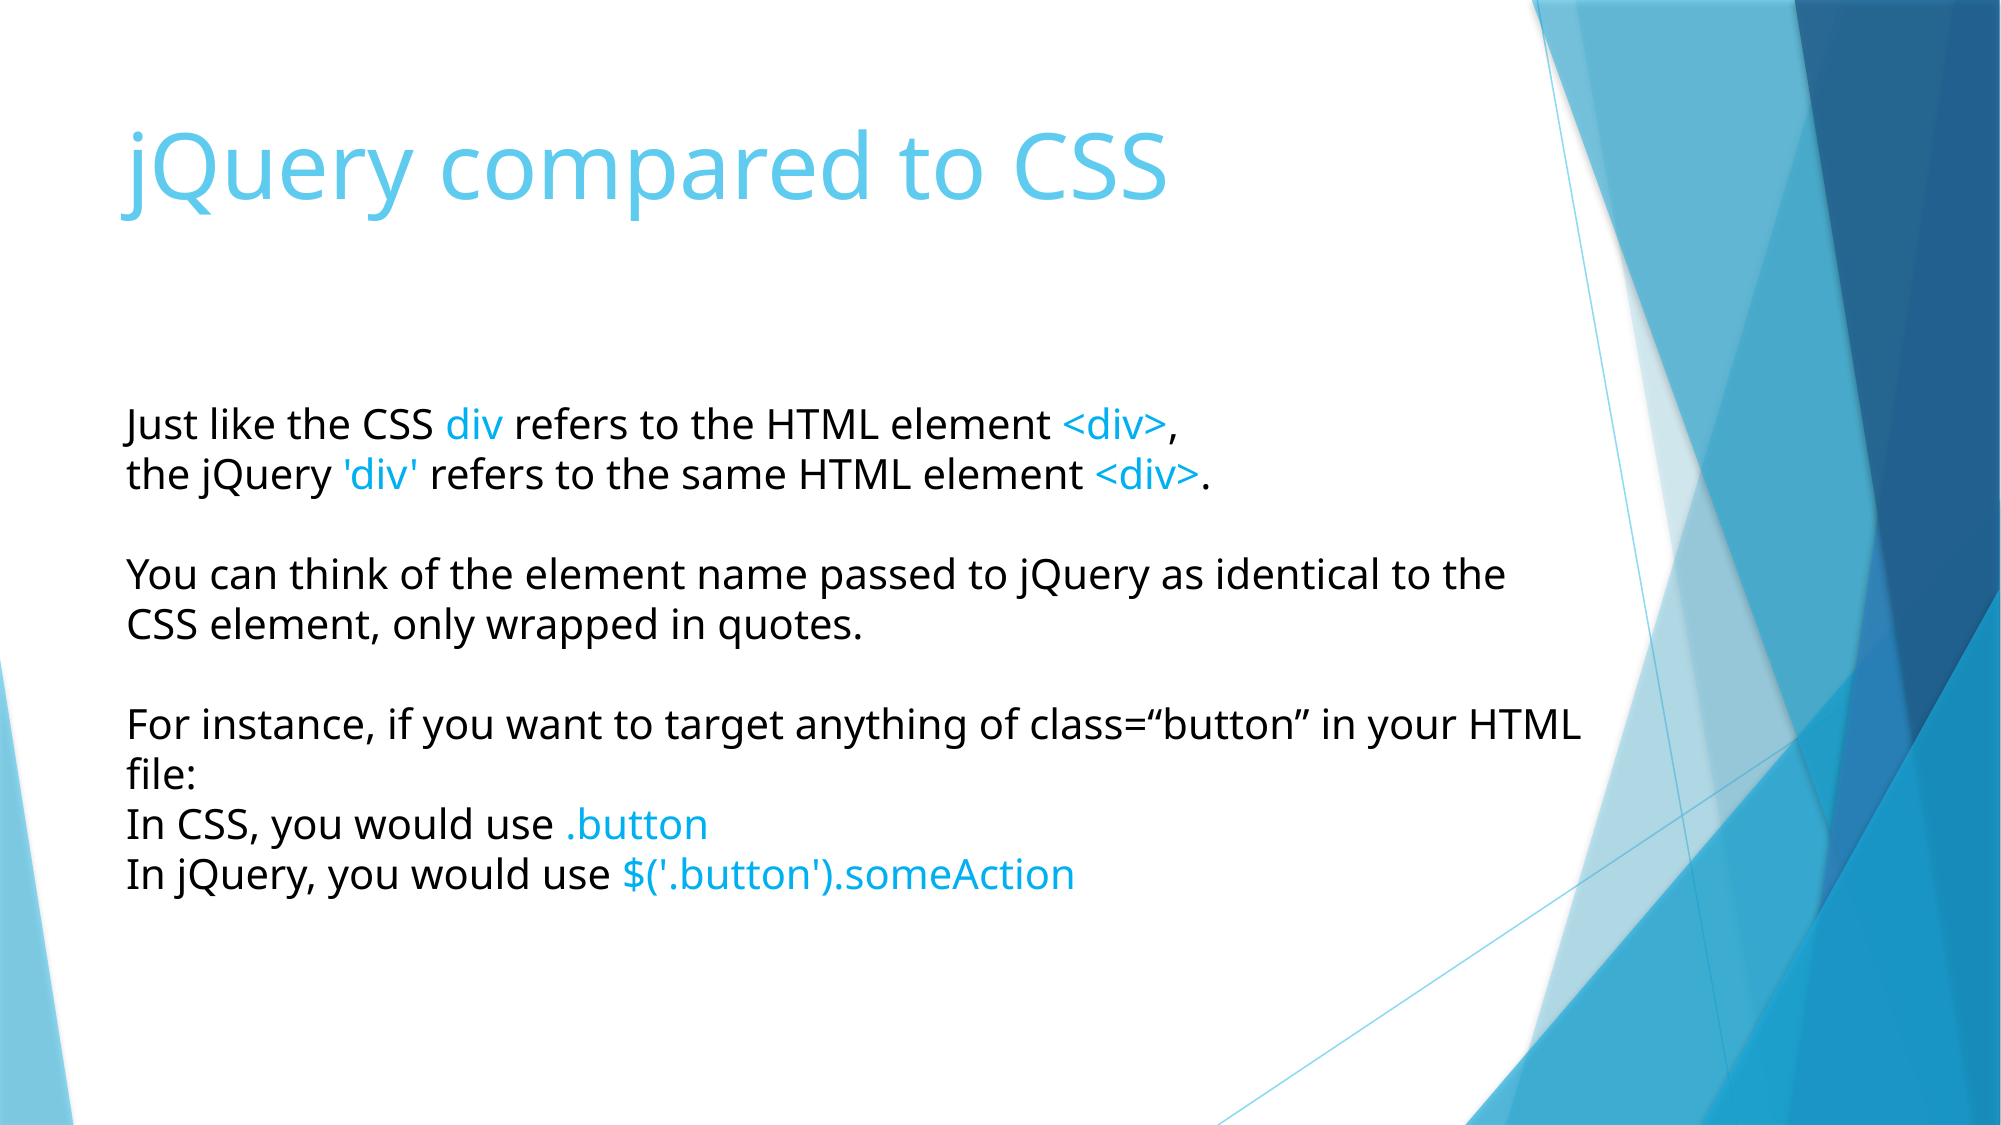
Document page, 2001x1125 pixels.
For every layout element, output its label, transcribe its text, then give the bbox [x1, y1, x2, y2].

title jQuery compared to CSS [111, 99, 1522, 317]
list Just like the CSS div refers to the HTML element <div>, the jQuery 'div' refers to the same HTML element <div>. You can think of the element name passed to jQuery as identical to the CSS element, only wrapped in quotes. For instance, if you want to target anything of class=“button” in your HTML file: In CSS, you would use .button In jQuery, you would use $('.button').someAction [111, 346, 1671, 1000]
